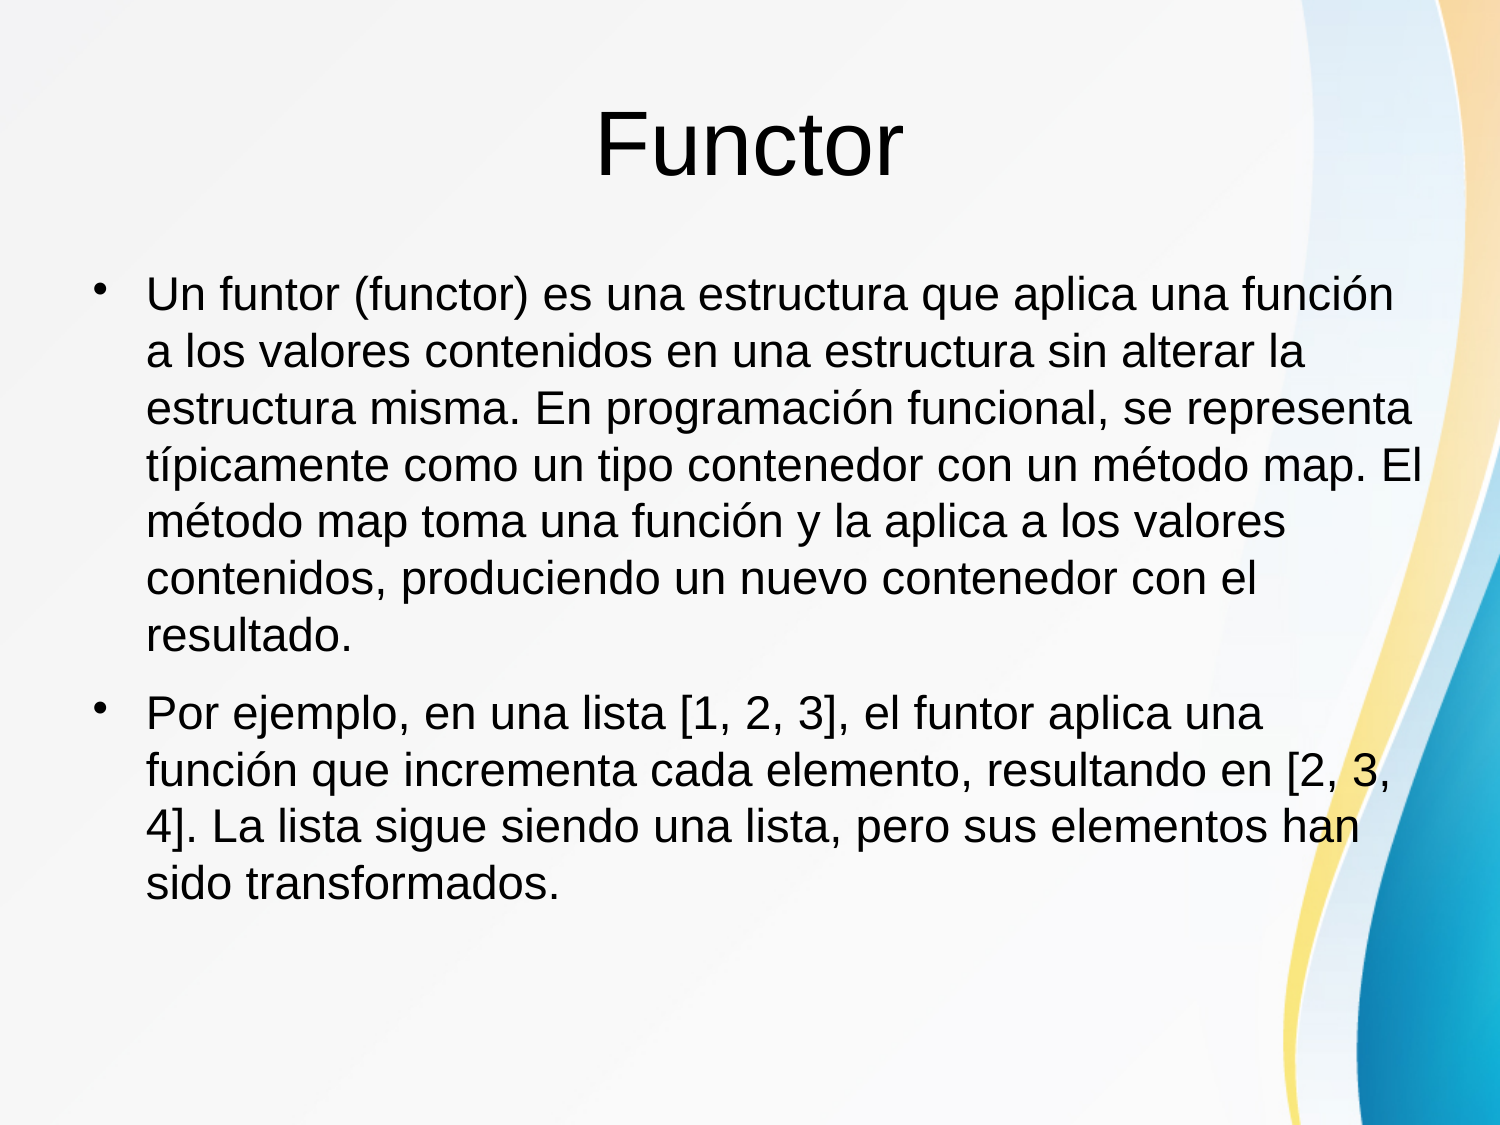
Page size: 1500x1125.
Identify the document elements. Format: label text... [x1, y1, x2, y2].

list Un funtor (functor) es una estructura que aplica una función a los valores contenidos en una estructura sin alterar la estructura misma. En programación funcional, se representa típicamente como un tipo contenedor con un método map. El método map toma una función y la aplica a los valores contenidos, produciendo un nuevo contenedor con el resultado. Por ejemplo, en una lista [1, 2, 3], el funtor aplica una función que incrementa cada elemento, resultando en [2, 3, 4]. La lista sigue siendo una lista, pero sus elementos han sido transformados. [75, 263, 1425, 916]
picture [0, 0, 1500, 1125]
title Functor [75, 44, 1425, 233]
